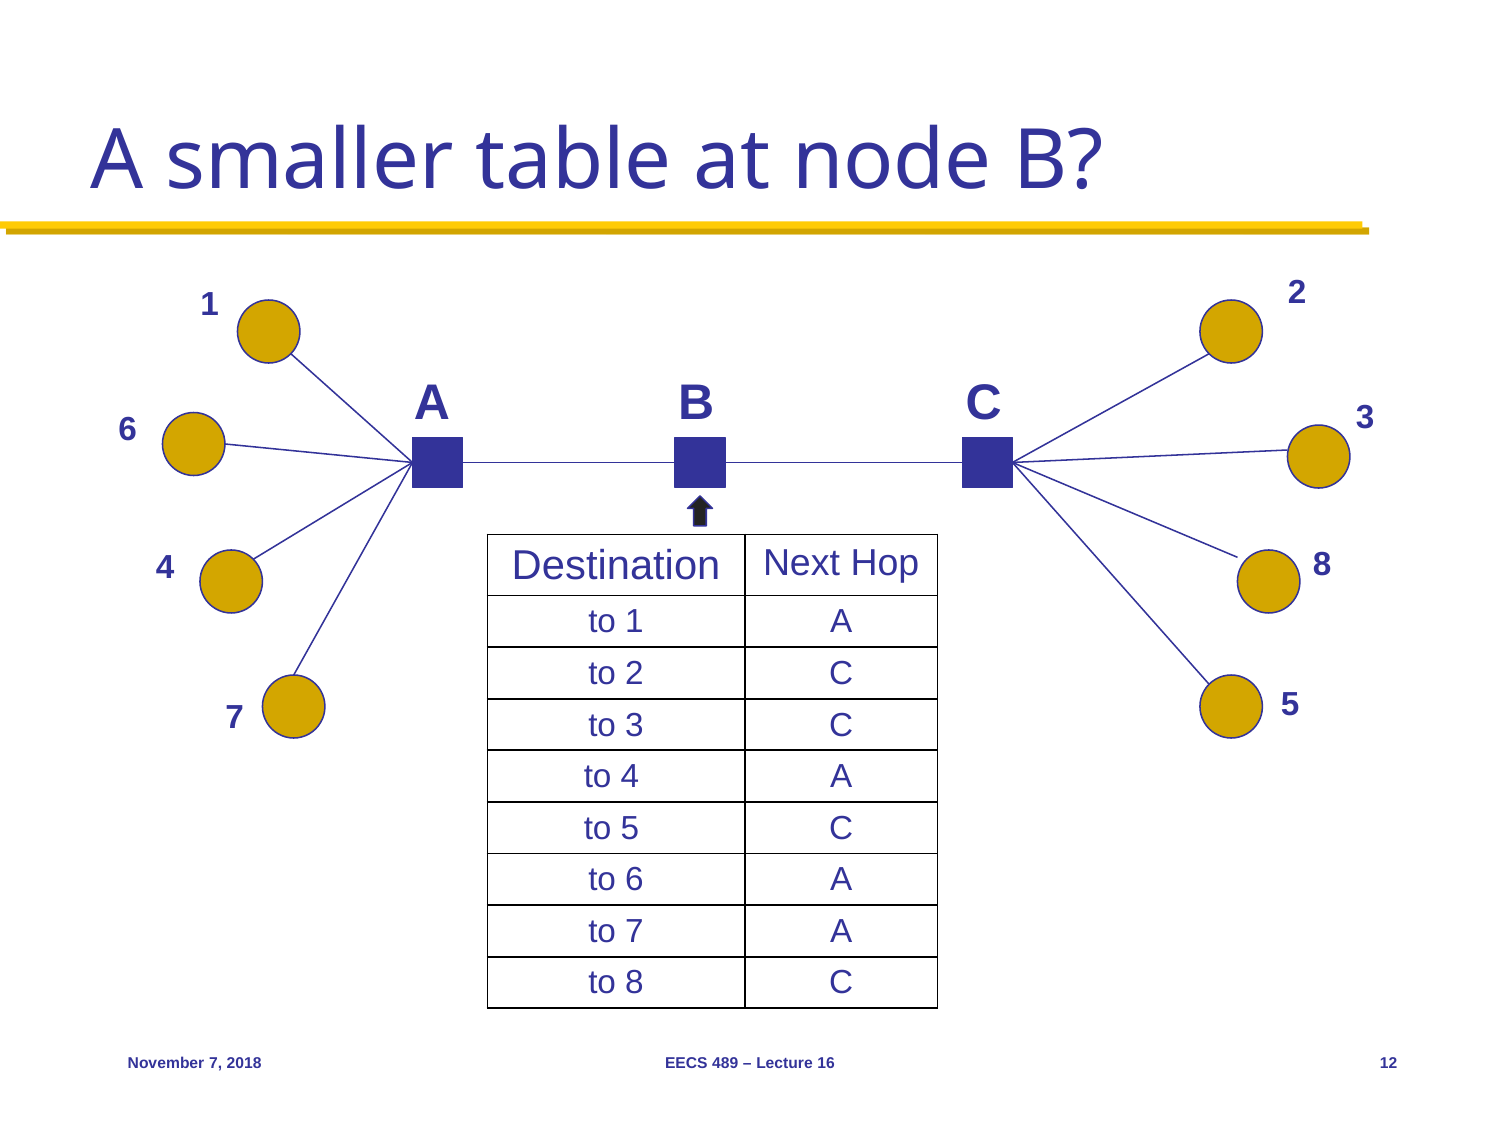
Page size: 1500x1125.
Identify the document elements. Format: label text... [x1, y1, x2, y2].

table_cell C [746, 803, 937, 853]
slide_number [112, 1024, 426, 1101]
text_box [99, 262, 1394, 754]
table_cell to 8 [488, 958, 744, 1007]
table_cell to 4 [488, 763, 744, 801]
slide_number 12 [1312, 1024, 1413, 1101]
footer EECS 489 – Lecture 16 [512, 1024, 988, 1101]
table_cell A [746, 763, 937, 801]
table_cell C [746, 958, 937, 1007]
table_cell A [746, 854, 937, 904]
table_cell to 5 [488, 803, 744, 853]
title A smaller table at node B? [74, 19, 1426, 213]
table_cell to 7 [488, 906, 744, 956]
table_cell A [746, 906, 937, 956]
table_cell to 6 [488, 854, 744, 904]
